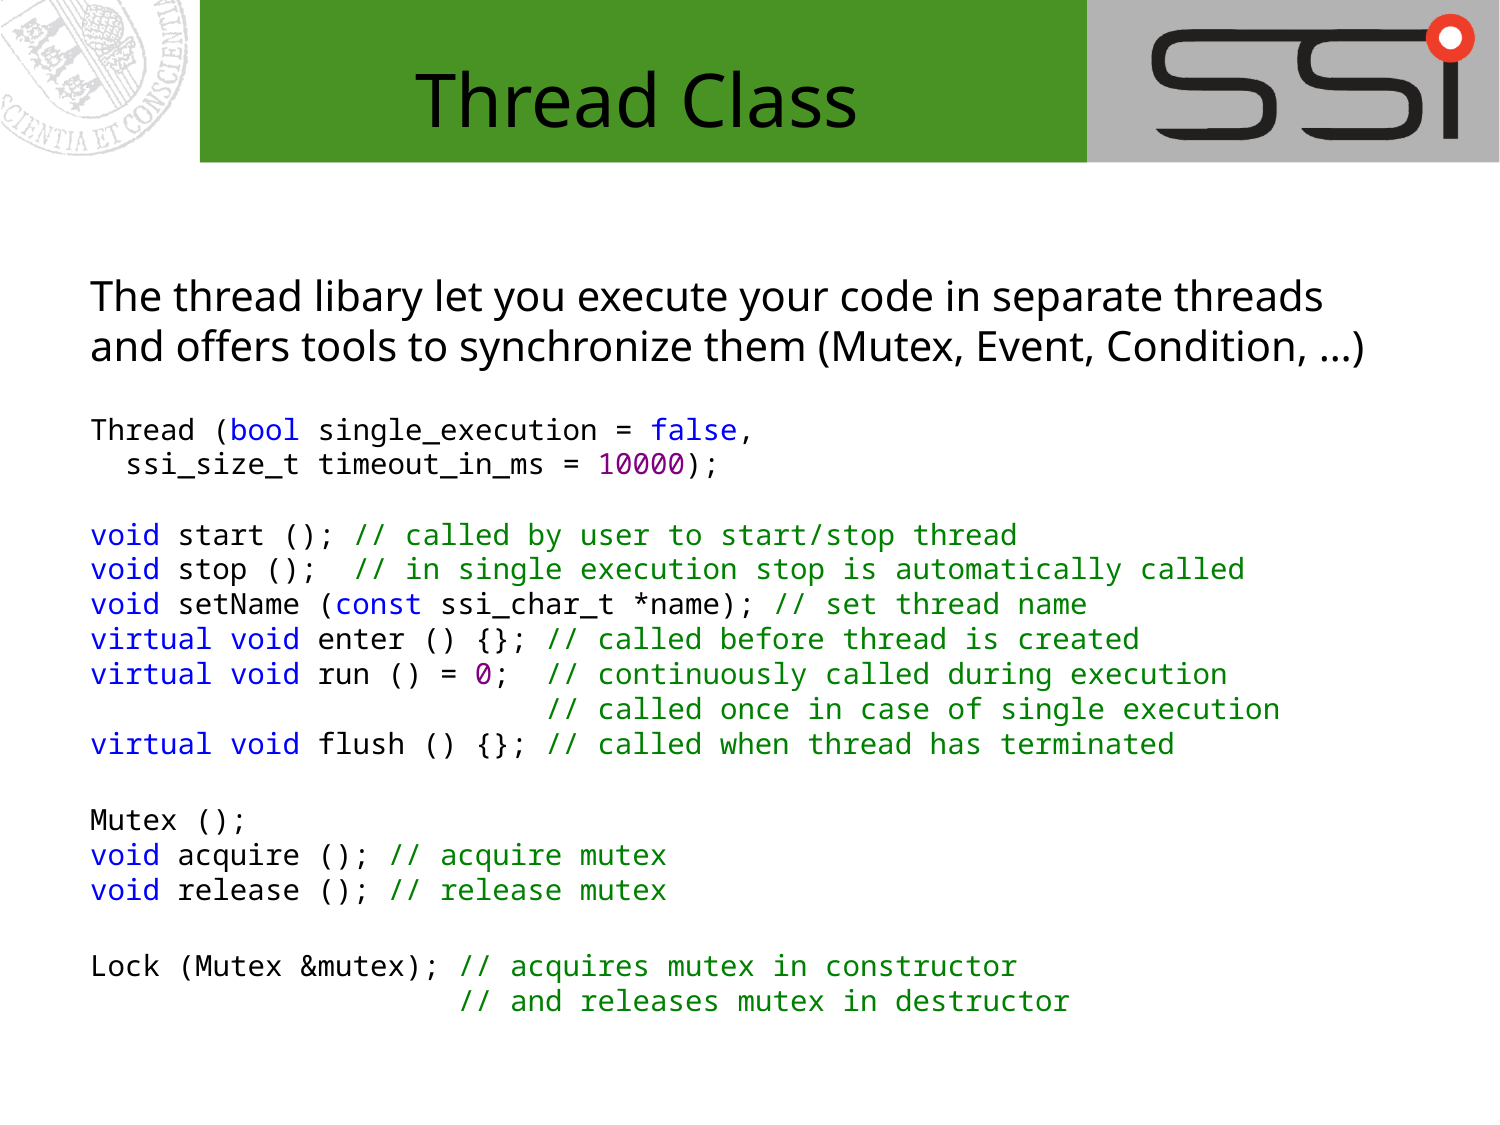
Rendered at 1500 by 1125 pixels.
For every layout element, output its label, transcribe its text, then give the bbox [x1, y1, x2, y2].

title Thread Class [200, 45, 1075, 150]
list The thread libary let you execute your code in separate threads and offers tools to synchronize them (Mutex, Event, Condition, …) Thread (bool single_execution = false, ssi_size_t timeout_in_ms = 10000); void start (); // called by user to start/stop thread void stop (); // in single execution stop is automatically called void setName (const ssi_char_t *name); // set thread name virtual void enter () {}; // called before thread is created virtual void run () = 0; // continuously called during execution // called once in case of single execution virtual void flush () {}; // called when thread has terminated Mutex (); void acquire (); // acquire mutex void release (); // release mutex Lock (Mutex &mutex); // acquires mutex in constructor // and releases mutex in destructor [75, 262, 1425, 950]
picture [1149, 12, 1476, 141]
picture [0, 0, 188, 156]
